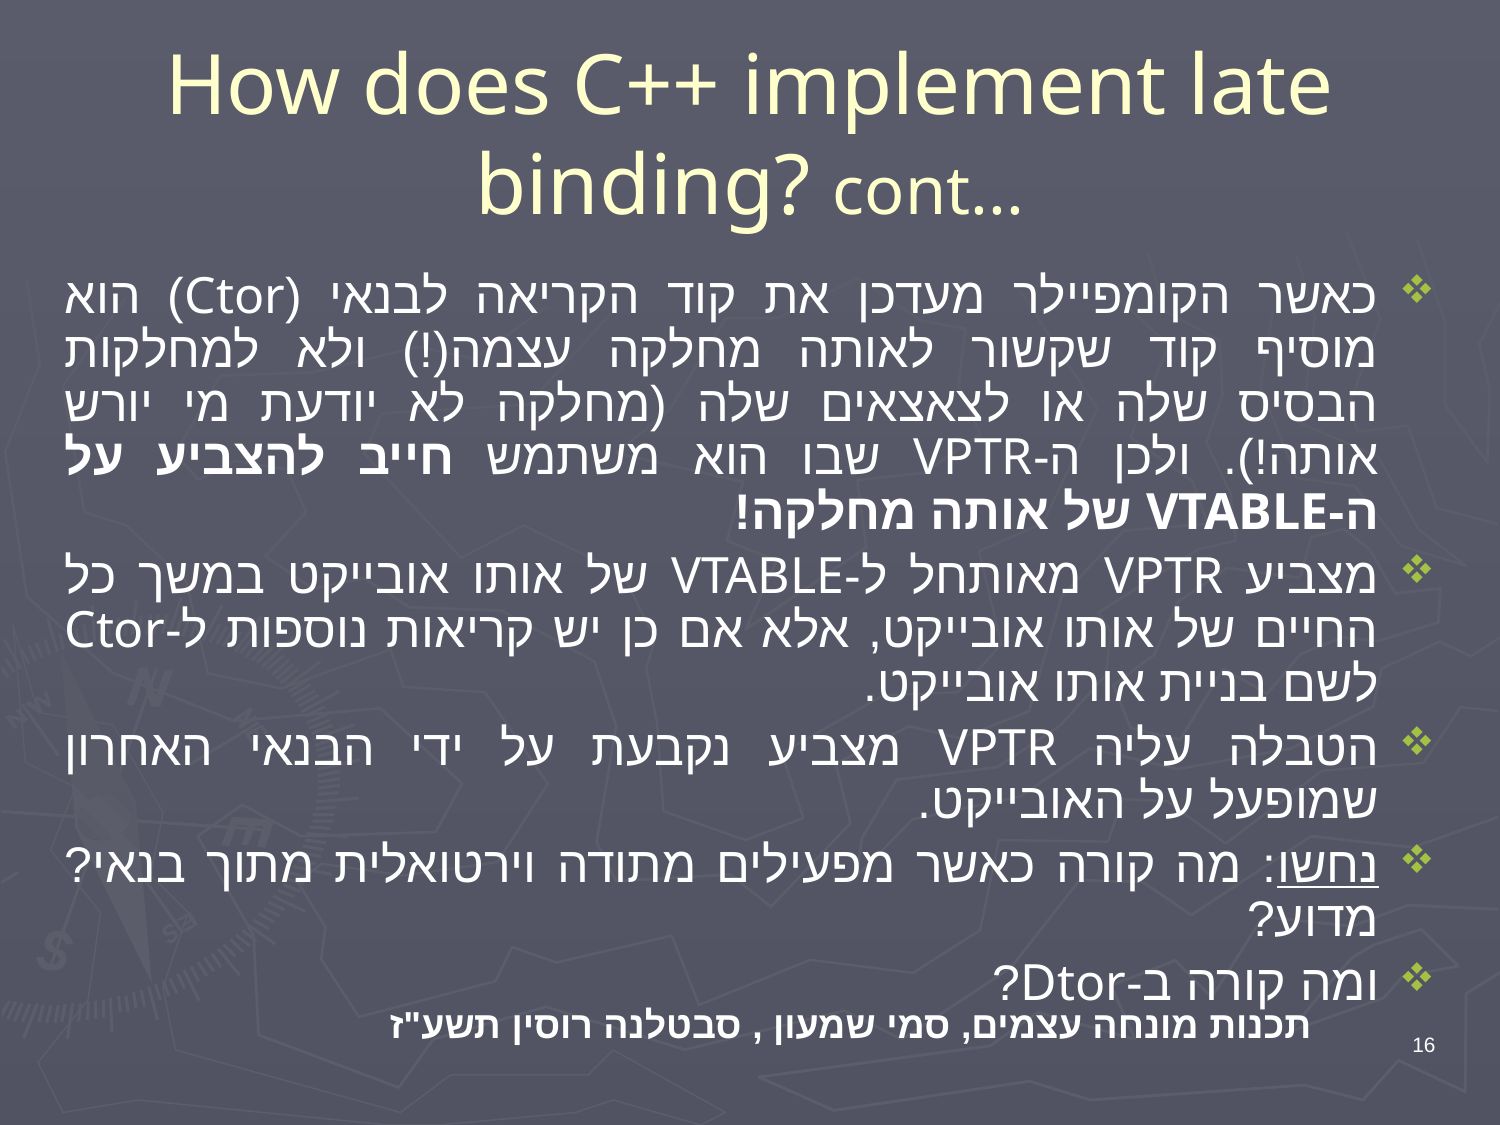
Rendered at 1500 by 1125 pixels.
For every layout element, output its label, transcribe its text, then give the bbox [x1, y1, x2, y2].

title How does C++ implement late binding? cont... [49, 37, 1451, 225]
text_box תכנות מונחה עצמים, סמי שמעון , סבטלנה רוסין תשע"ז [375, 994, 1331, 1054]
list כאשר הקומפיילר מעדכן את קוד הקריאה לבנאי (Ctor) הוא מוסיף קוד שקשור לאותה מחלקה עצמה(!) ולא למחלקות הבסיס שלה או לצאצאים שלה (מחלקה לא יודעת מי יורש אותה!). ולכן ה-VPTR שבו הוא משתמש חייב להצביע על ה-VTABLE של אותה מחלקה! מצביע VPTR מאותחל ל-VTABLE של אותו אובייקט במשך כל החיים של אותו אובייקט, אלא אם כן יש קריאות נוספות ל-Ctor לשם בניית אותו אובייקט. הטבלה עליה VPTR מצביע נקבעת על ידי הבנאי האחרון שמופעל על האובייקט. נחשו: מה קורה כאשר מפעילים מתודה וירטואלית מתוך בנאי? מדוע? ומה קורה ב-Dtor? [49, 262, 1451, 1039]
slide_number 16 [1074, 1039, 1451, 1103]
